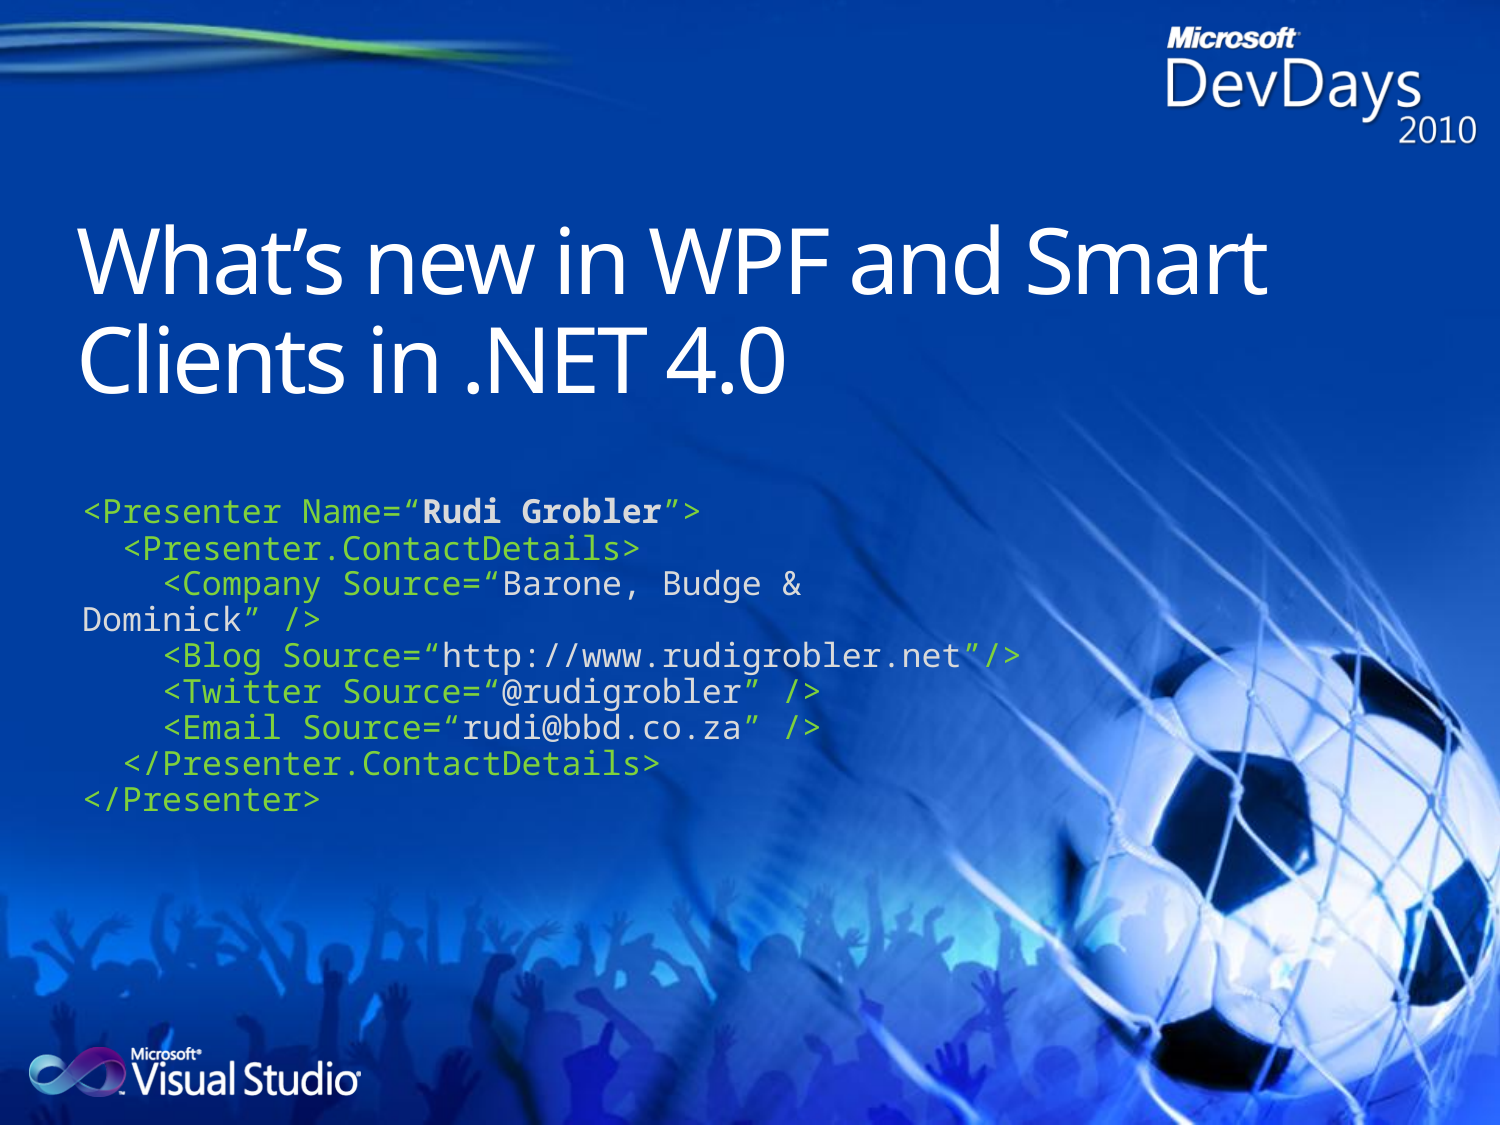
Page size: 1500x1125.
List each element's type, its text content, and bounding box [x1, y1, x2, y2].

title What’s new in WPF and Smart Clients in .NET 4.0 [76, 215, 1424, 385]
subtitle <Presenter Name=“Rudi Grobler”> <Presenter.ContactDetails> <Company Source=“Barone, Budge & Dominick” /> <Blog Source=“http://www.rudigrobler.net”/> <Twitter Source=“@rudigrobler” /> <Email Source=“rudi@bbd.co.za” /> </Presenter.ContactDetails> </Presenter> [82, 495, 1042, 575]
picture [0, 0, 1500, 1125]
